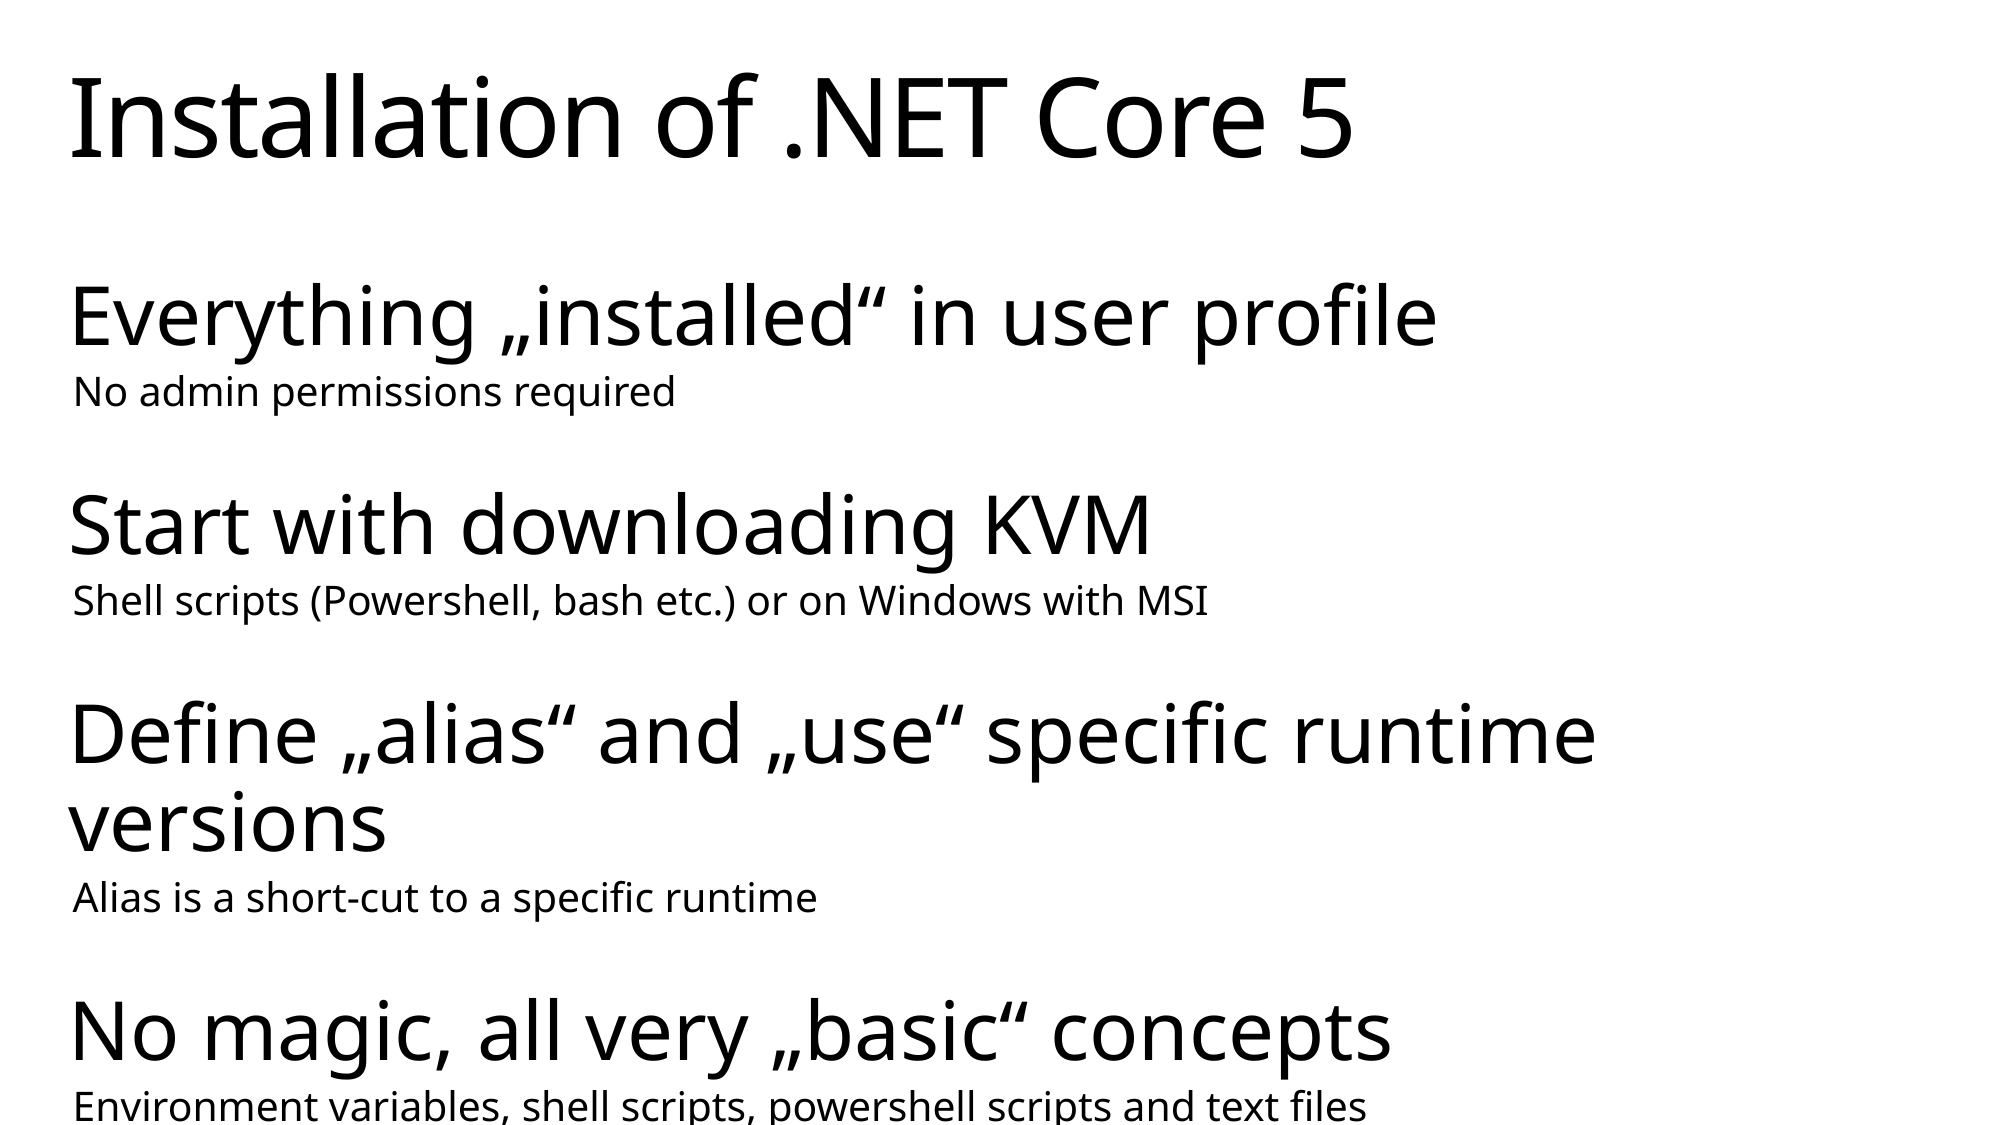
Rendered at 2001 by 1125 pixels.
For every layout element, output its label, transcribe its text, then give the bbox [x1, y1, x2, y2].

title Installation of .NET Core 5 [44, 47, 1957, 195]
list Everything „installed“ in user profile No admin permissions required Start with downloading KVM Shell scripts (Powershell, bash etc.) or on Windows with MSI Define „alias“ and „use“ specific runtime versions Alias is a short-cut to a specific runtime No magic, all very „basic“ concepts Environment variables, shell scripts, powershell scripts and text files [44, 195, 1957, 1087]
